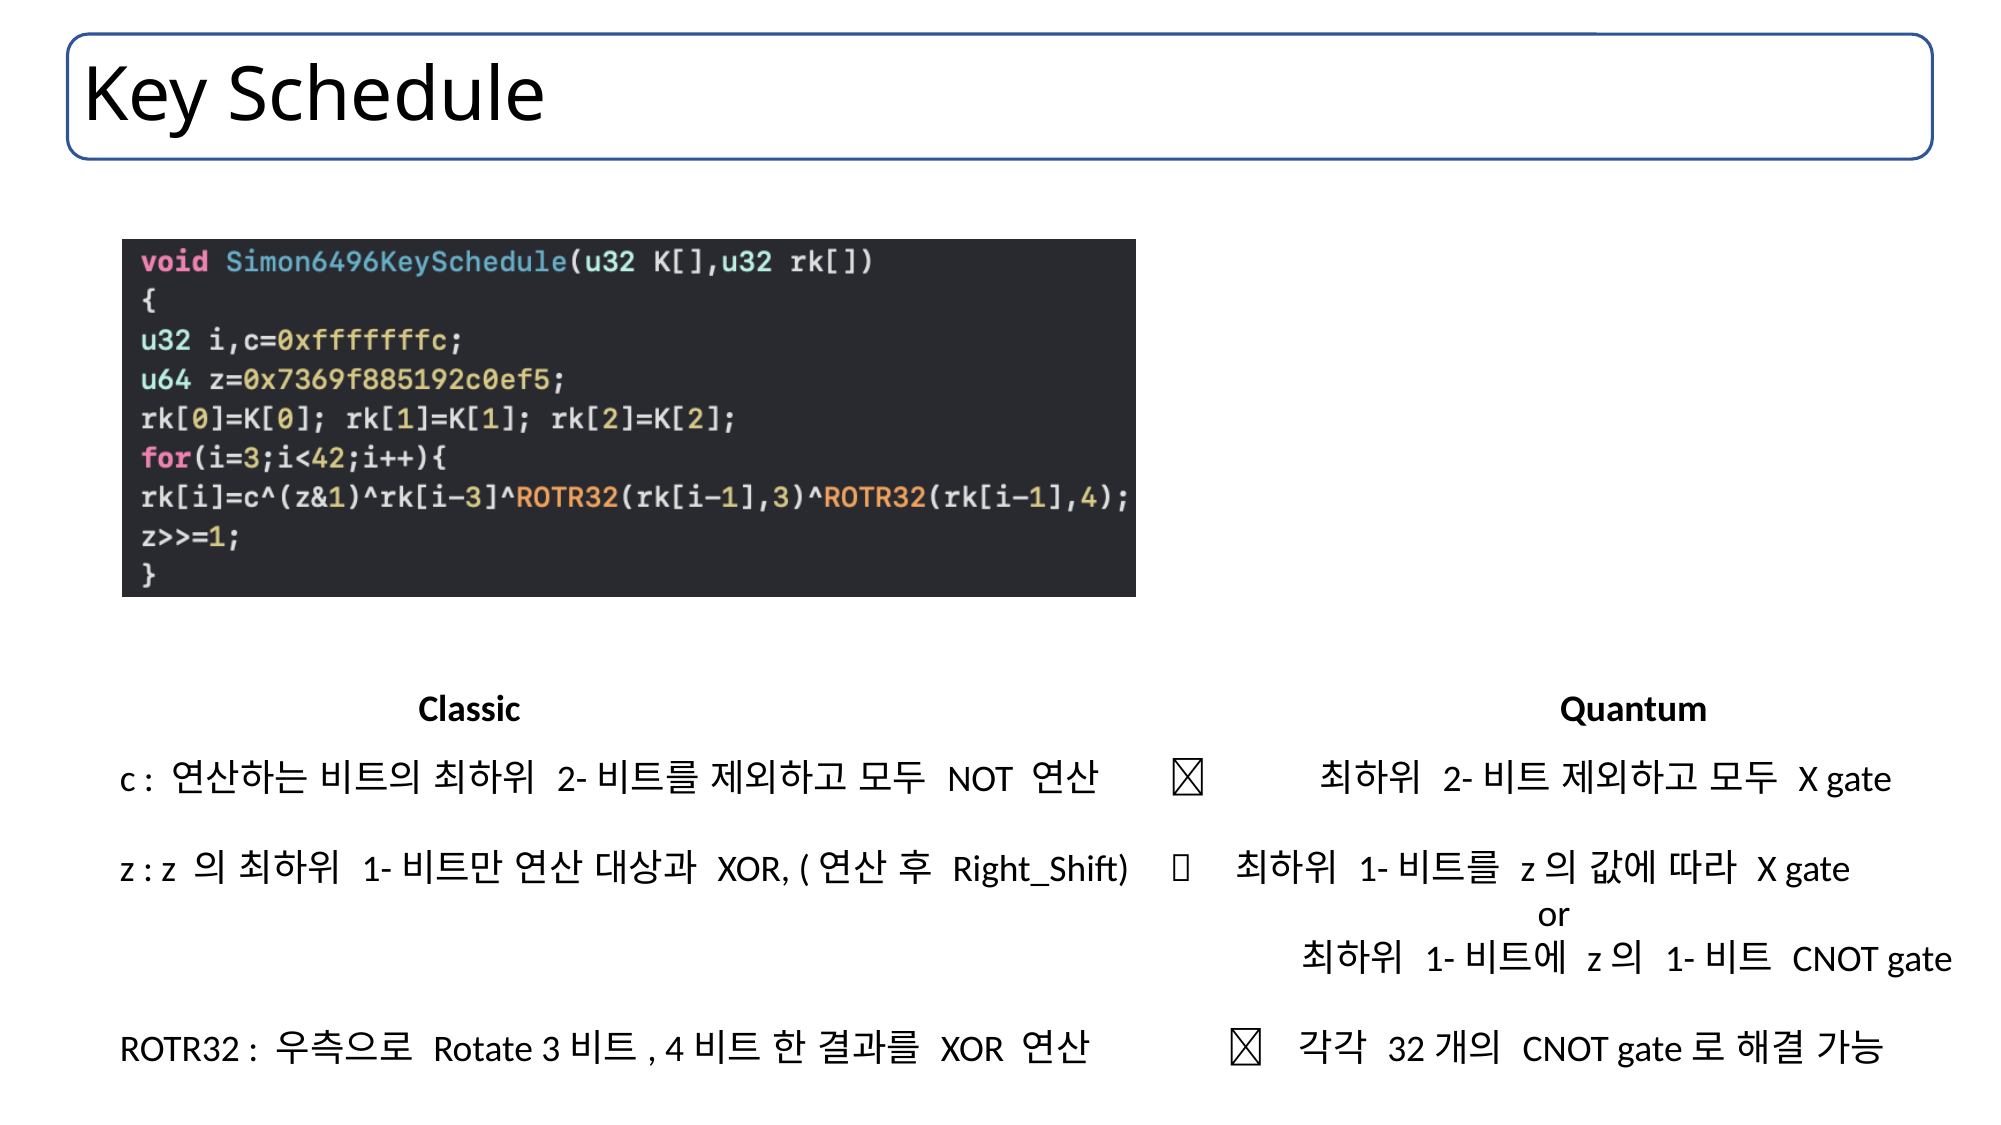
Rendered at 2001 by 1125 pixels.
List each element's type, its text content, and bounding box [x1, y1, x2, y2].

text_box c : 연산하는 비트의 최하위 2-비트를 제외하고 모두 NOT 연산  최하위 2-비트 제외하고 모두 X gate z : z 의 최하위 1-비트만 연산 대상과 XOR, (연산 후 Right_Shift)  최하위 1-비트를 z의 값에 따라 X gate or 최하위 1-비트에 z의 1-비트 CNOT gate ROTR32 : 우측으로 Rotate 3비트, 4비트 한 결과를 XOR 연산  각각 32개의 CNOT gate로 해결 가능 [104, 746, 1968, 1122]
picture [122, 239, 1137, 597]
text_box Quantum [1545, 676, 1723, 737]
text_box Classic [403, 676, 537, 737]
title Key Schedule [67, 34, 1933, 160]
